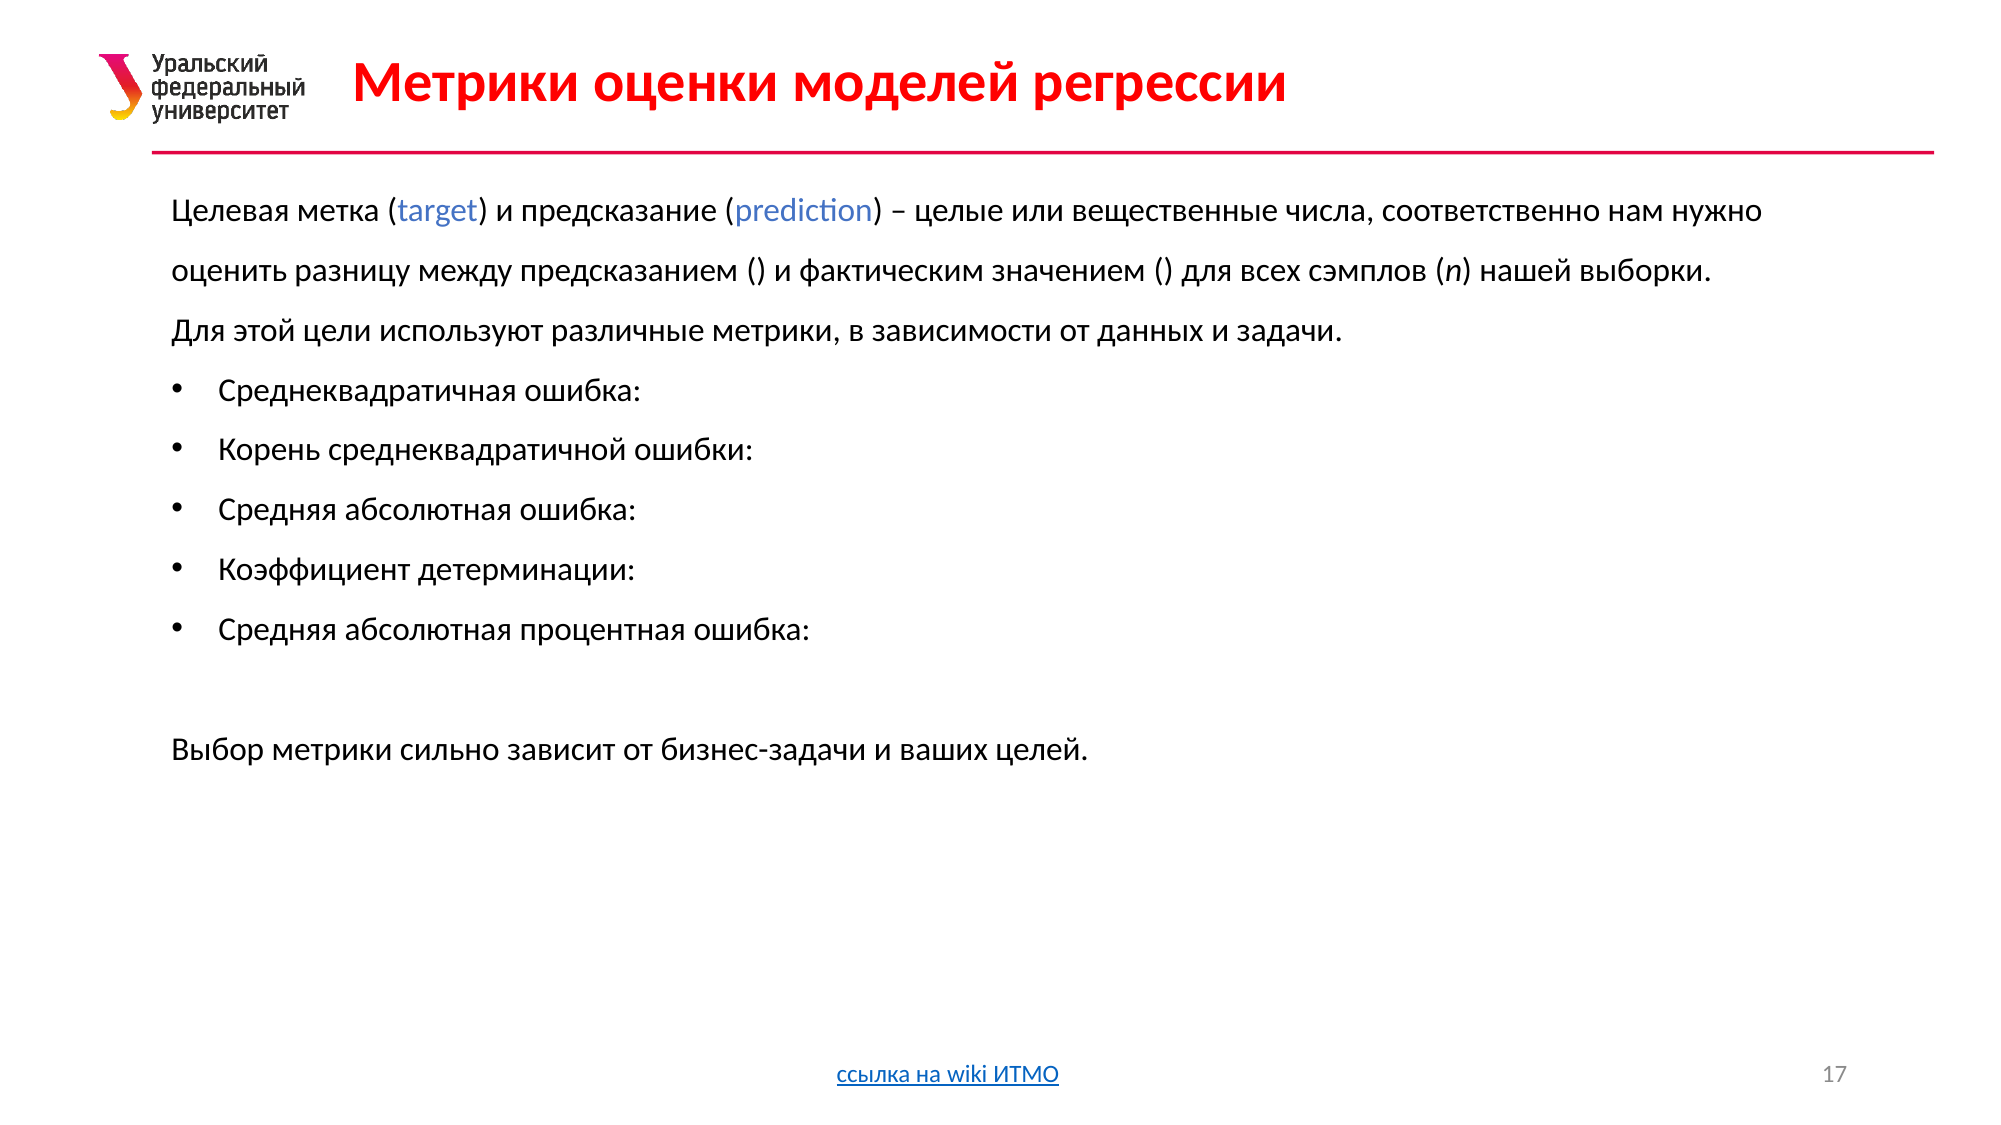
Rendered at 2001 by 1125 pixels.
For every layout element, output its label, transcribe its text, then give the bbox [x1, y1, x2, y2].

text_box [151, 150, 1935, 155]
text_box ссылка на wiki ИТМО [821, 1049, 1128, 1095]
slide_number 17 [1412, 1042, 1863, 1103]
text_box Метрики оценки моделей регрессии [337, 36, 1945, 121]
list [98, 52, 320, 124]
